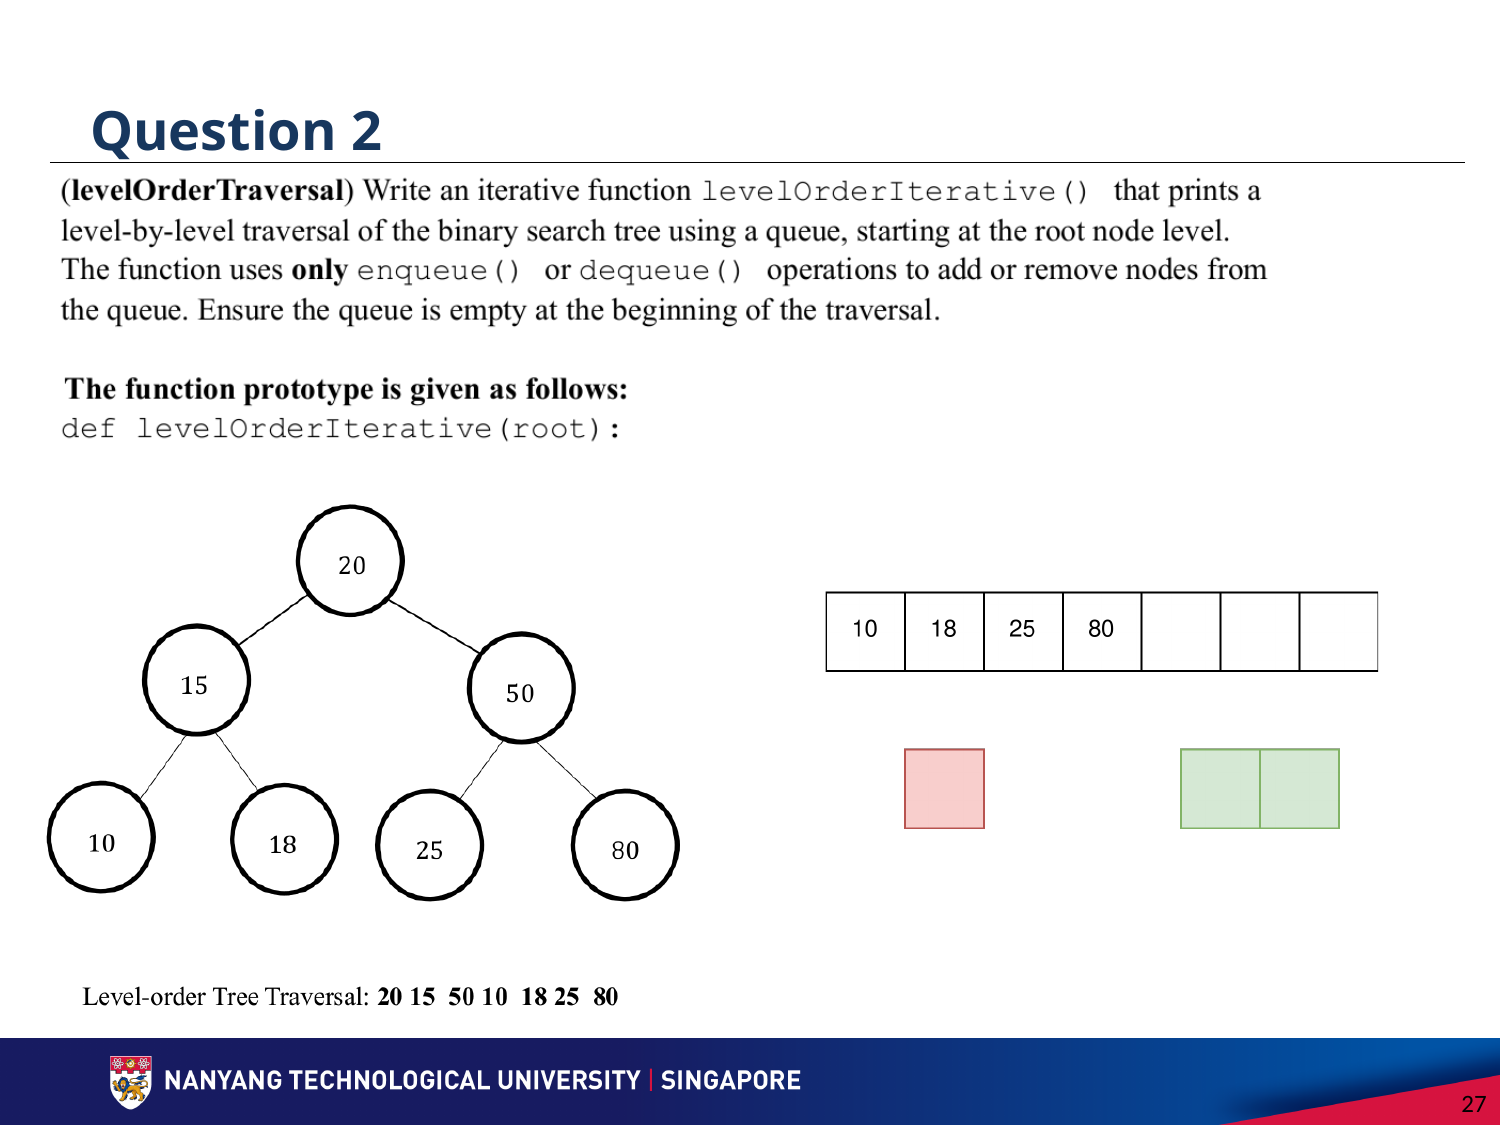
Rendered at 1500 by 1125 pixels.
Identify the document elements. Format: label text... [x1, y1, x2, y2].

picture [32, 465, 689, 1017]
picture [825, 571, 1379, 829]
picture [0, 1038, 1500, 1125]
picture [50, 169, 1274, 449]
title Question 2 [75, 35, 1425, 223]
